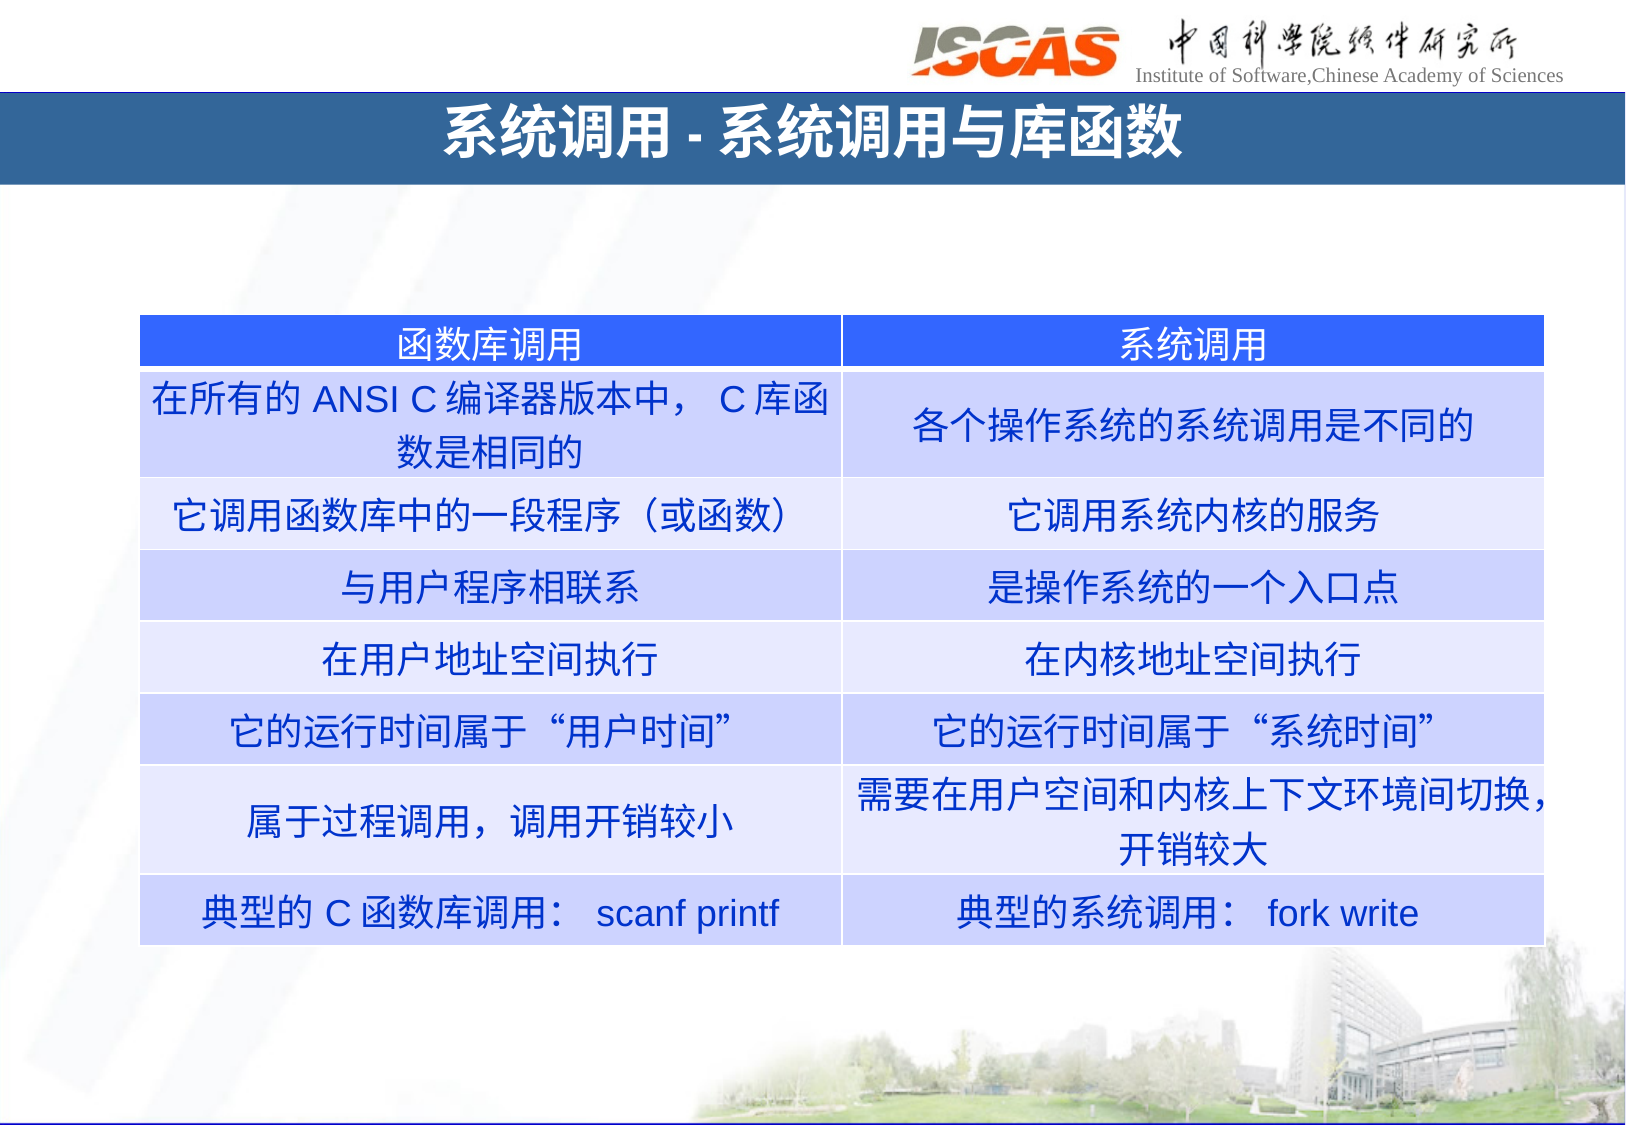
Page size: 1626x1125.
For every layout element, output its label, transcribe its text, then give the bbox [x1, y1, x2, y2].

table_cell 典型的系统调用：fork write [843, 875, 1544, 945]
table_cell 各个操作系统的系统调用是不同的 [843, 372, 1544, 477]
table_cell 它的运行时间属于“系统时间” [843, 694, 1544, 764]
table_cell 在所有的ANSI C编译器版本中，C库函数是相同的 [140, 372, 841, 477]
table_header 函数库调用 [140, 315, 841, 366]
table_cell 它调用系统内核的服务 [843, 478, 1544, 549]
table_cell 它调用函数库中的一段程序（或函数） [140, 478, 841, 549]
title 系统调用-系统调用与库函数 [0, 93, 1625, 185]
table_cell 是操作系统的一个入口点 [843, 550, 1544, 620]
picture [1166, 15, 1519, 71]
table_cell 它的运行时间属于“用户时间” [140, 694, 841, 764]
picture [907, 18, 1132, 87]
picture [0, 92, 1626, 1125]
table_header 系统调用 [843, 315, 1544, 366]
table_cell 在用户地址空间执行 [140, 622, 841, 692]
table_cell 典型的C函数库调用：scanf printf [140, 875, 841, 945]
table_cell 属于过程调用，调用开销较小 [140, 766, 841, 873]
table_cell 在内核地址空间执行 [843, 622, 1544, 692]
table_cell 与用户程序相联系 [140, 550, 841, 620]
table_cell 需要在用户空间和内核上下文环境间切换，开销较大 [843, 766, 1544, 873]
